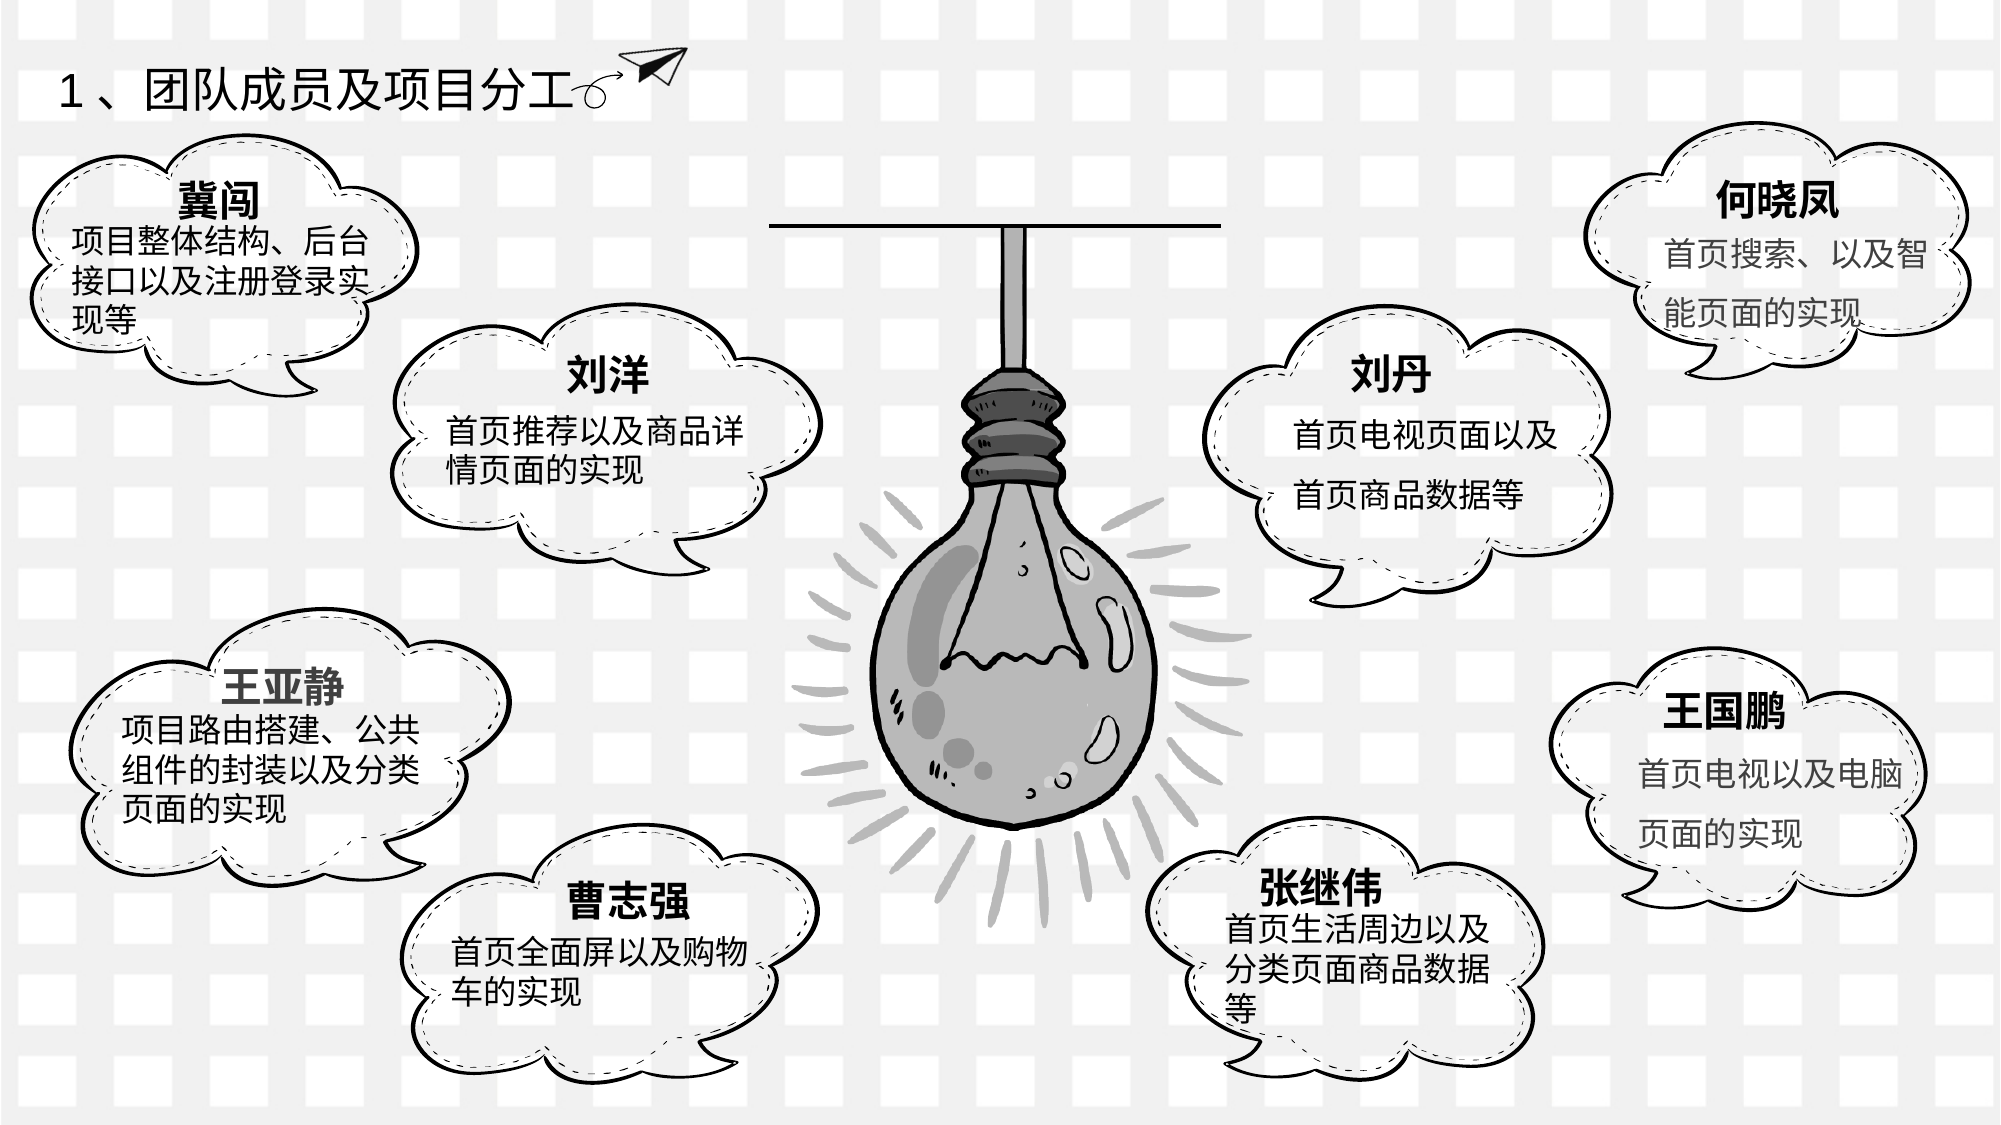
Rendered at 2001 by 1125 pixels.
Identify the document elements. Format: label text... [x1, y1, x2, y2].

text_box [581, 43, 686, 109]
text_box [1137, 819, 1553, 1095]
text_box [380, 301, 758, 580]
text_box 1、团队成员及项目分工 [43, 52, 591, 125]
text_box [1287, 302, 1623, 613]
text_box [1541, 649, 1934, 925]
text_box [1581, 119, 1980, 384]
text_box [392, 827, 829, 1097]
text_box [21, 132, 422, 401]
picture [0, 0, 2000, 1125]
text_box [60, 612, 521, 901]
